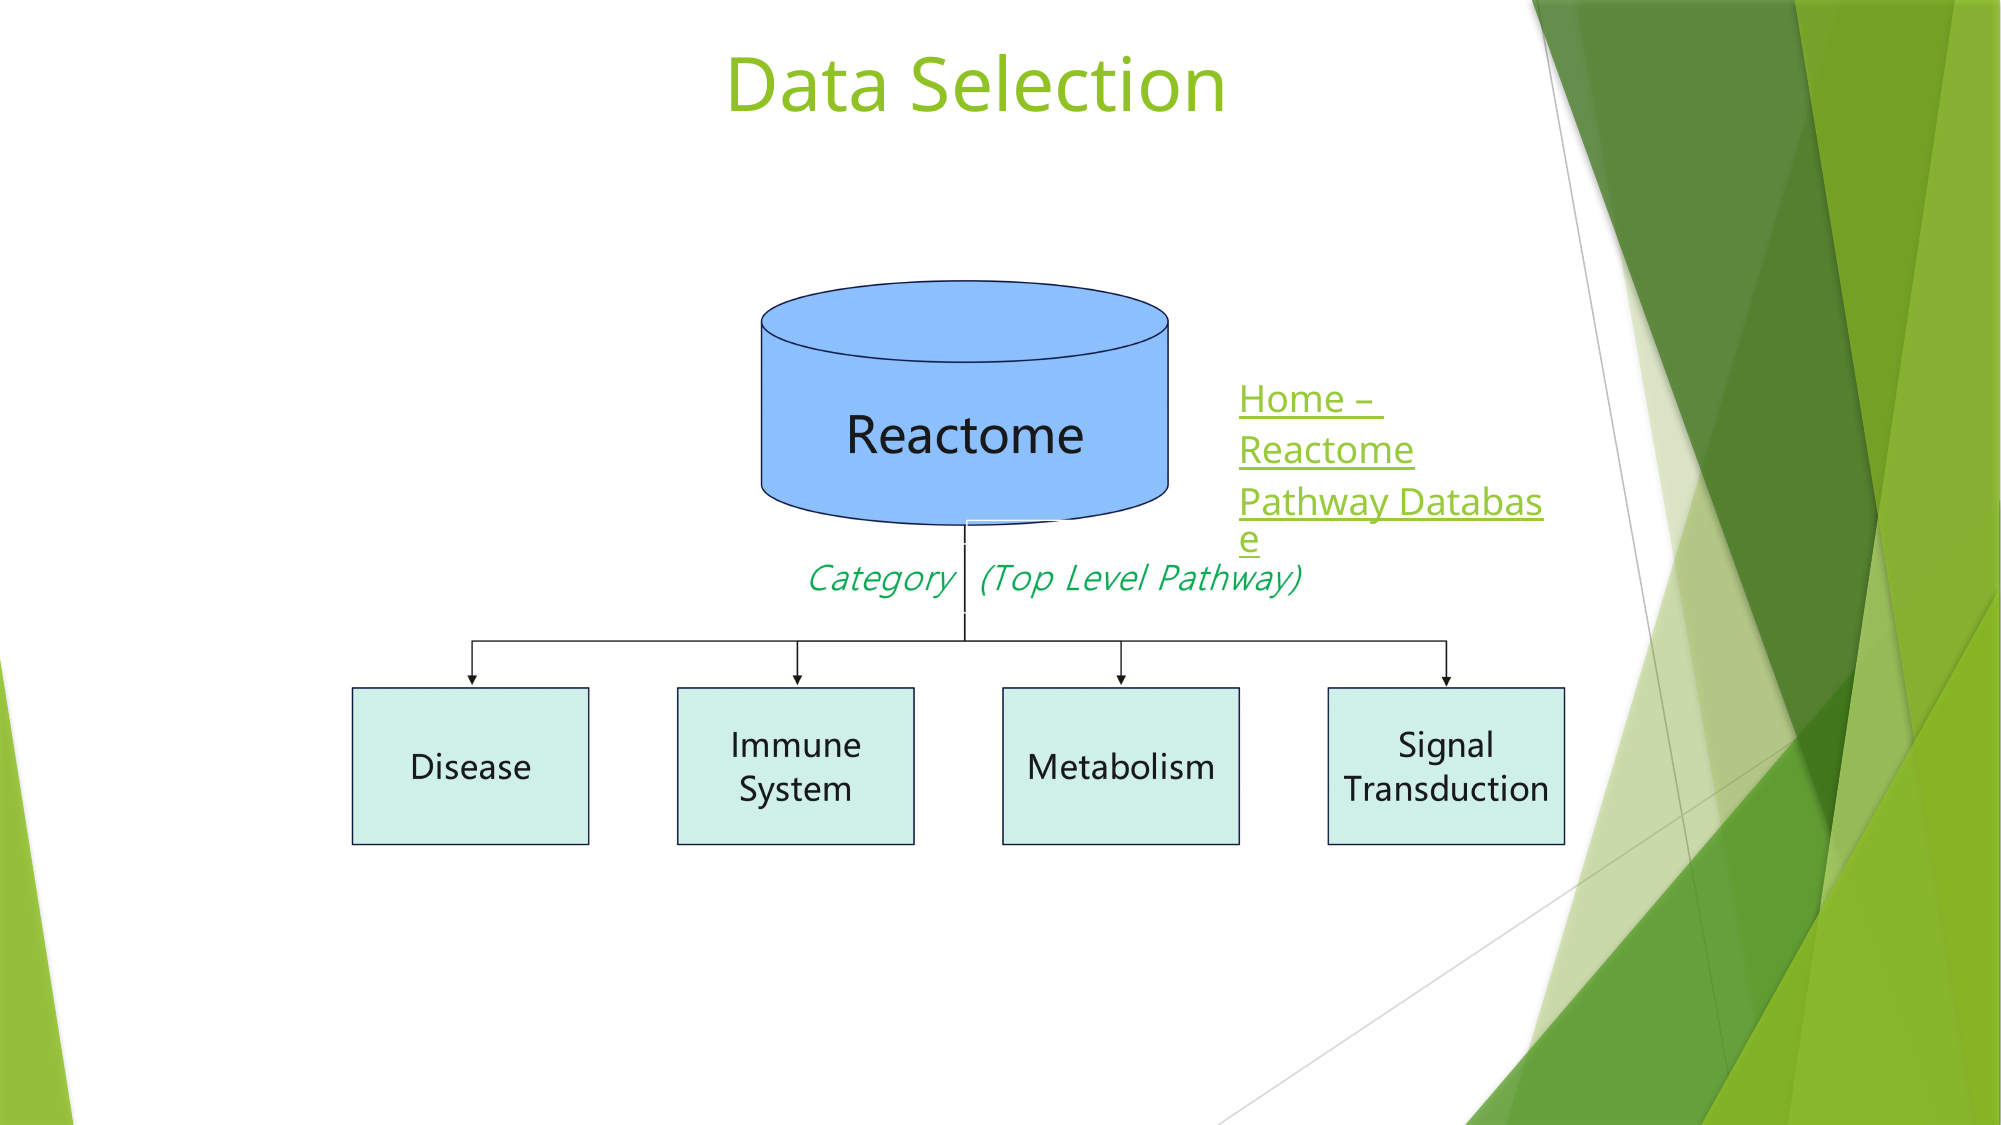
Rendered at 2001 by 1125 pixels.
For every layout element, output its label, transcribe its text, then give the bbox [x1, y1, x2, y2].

text_box Data Selection [709, 29, 1738, 218]
picture [350, 279, 1566, 846]
